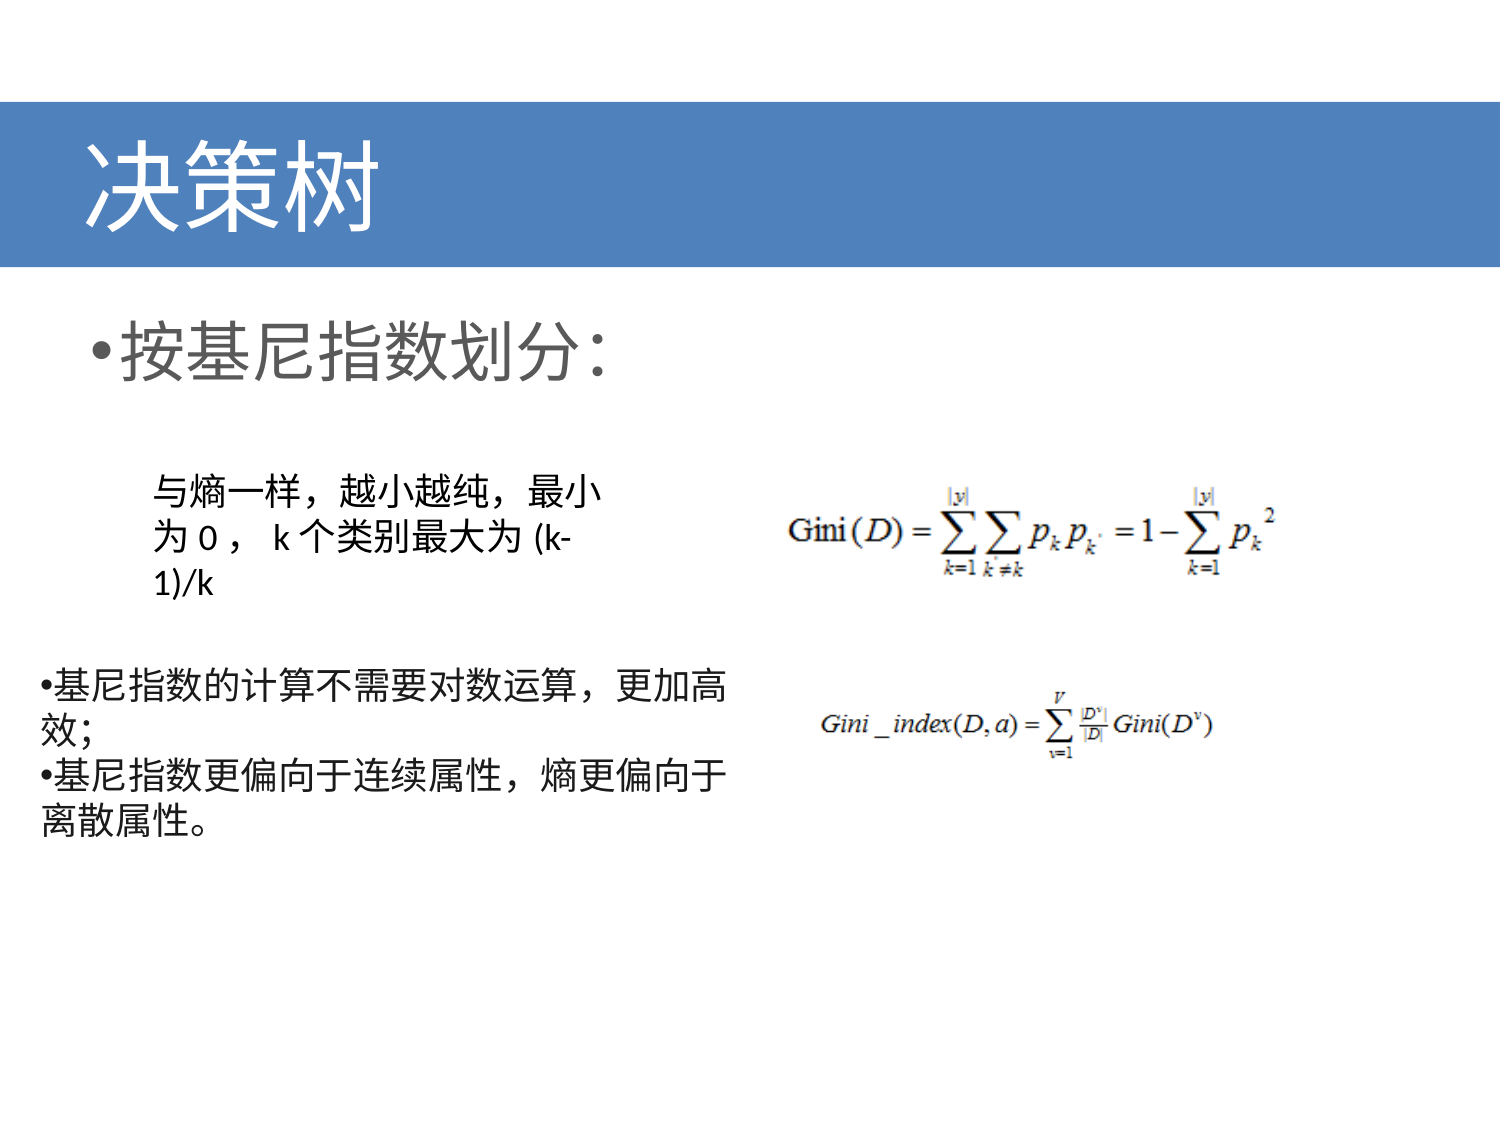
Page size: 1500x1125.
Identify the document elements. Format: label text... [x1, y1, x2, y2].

list 按基尼指数划分： [75, 302, 632, 398]
text_box 与熵一样，越小越纯，最小为0，k个类别最大为(k-1)/k [137, 460, 636, 611]
title 决策树 [0, 101, 1500, 268]
picture [655, 423, 1340, 605]
picture [773, 639, 1306, 777]
text_box 基尼指数的计算不需要对数运算，更加高效； 基尼指数更偏向于连续属性，熵更偏向于离散属性。 [25, 654, 776, 850]
